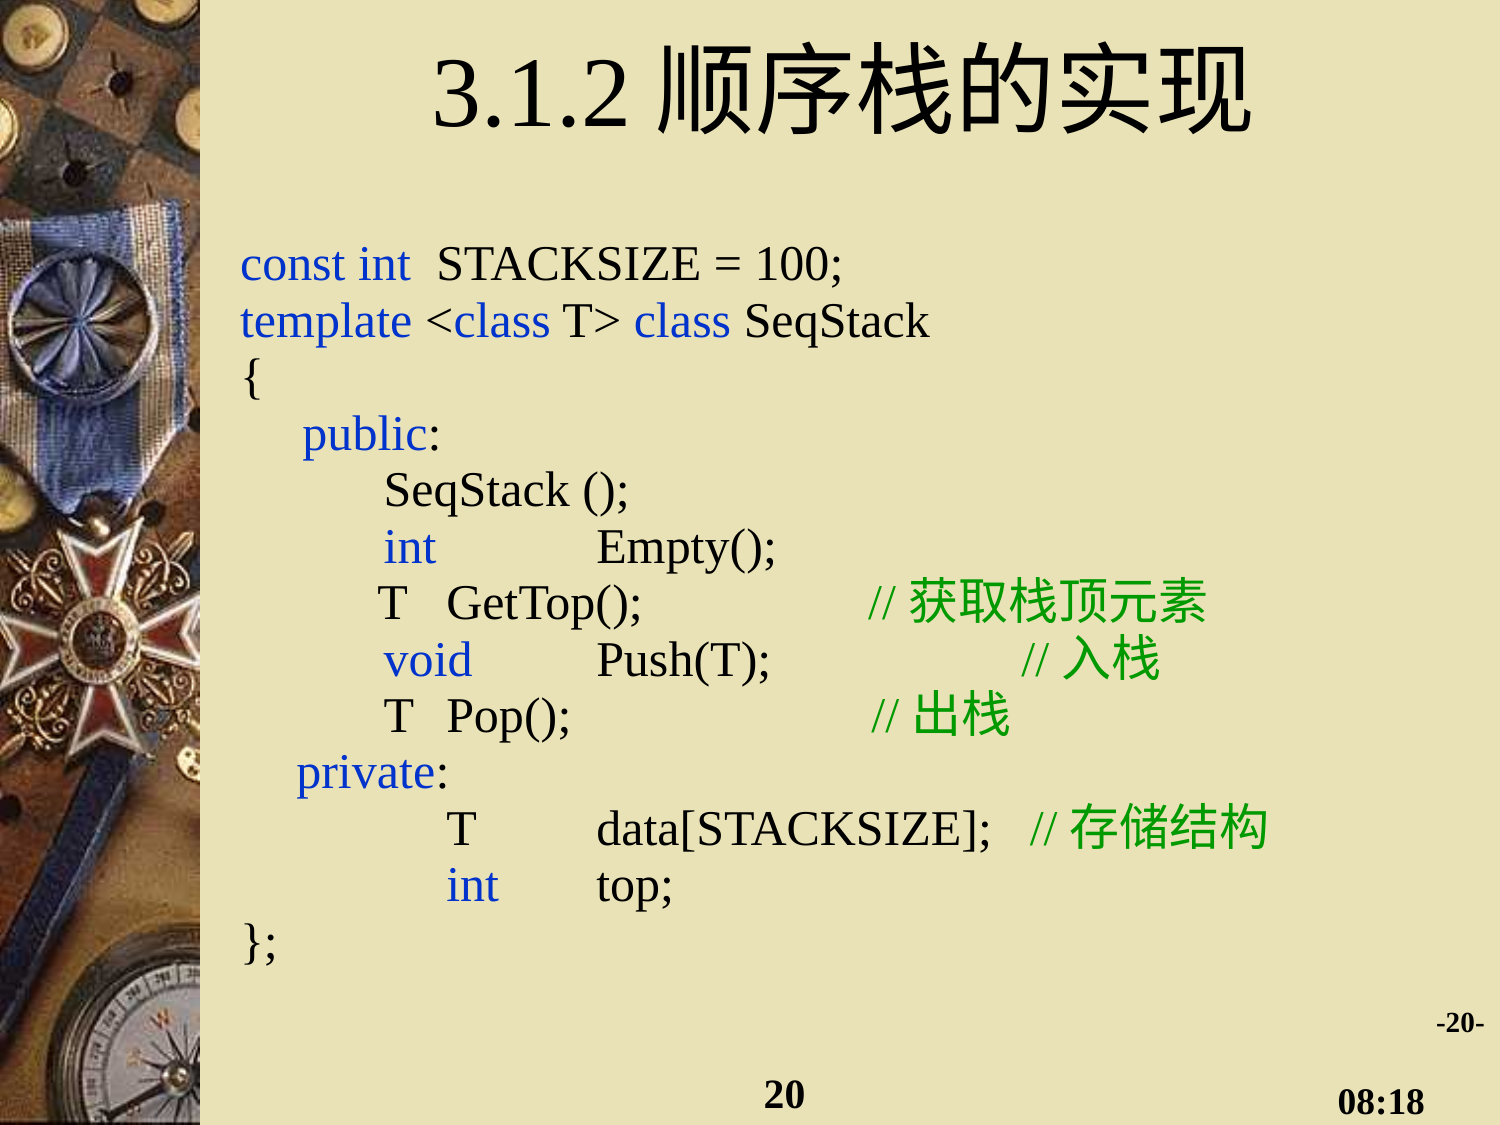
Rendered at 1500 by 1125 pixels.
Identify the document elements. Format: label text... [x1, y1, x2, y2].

list const int STACKSIZE = 100; template <class T> class SeqStack { public: SeqStack (); int Empty(); T GetTop(); //获取栈顶元素 void Push(T); //入栈 T Pop(); //出栈 private: T data[STACKSIZE]; //存储结构 int top; }; [225, 230, 1475, 906]
picture [0, 0, 200, 1125]
slide_number -20- [1187, 995, 1500, 1071]
title 3.1.2顺序栈的实现 [225, 0, 1463, 180]
